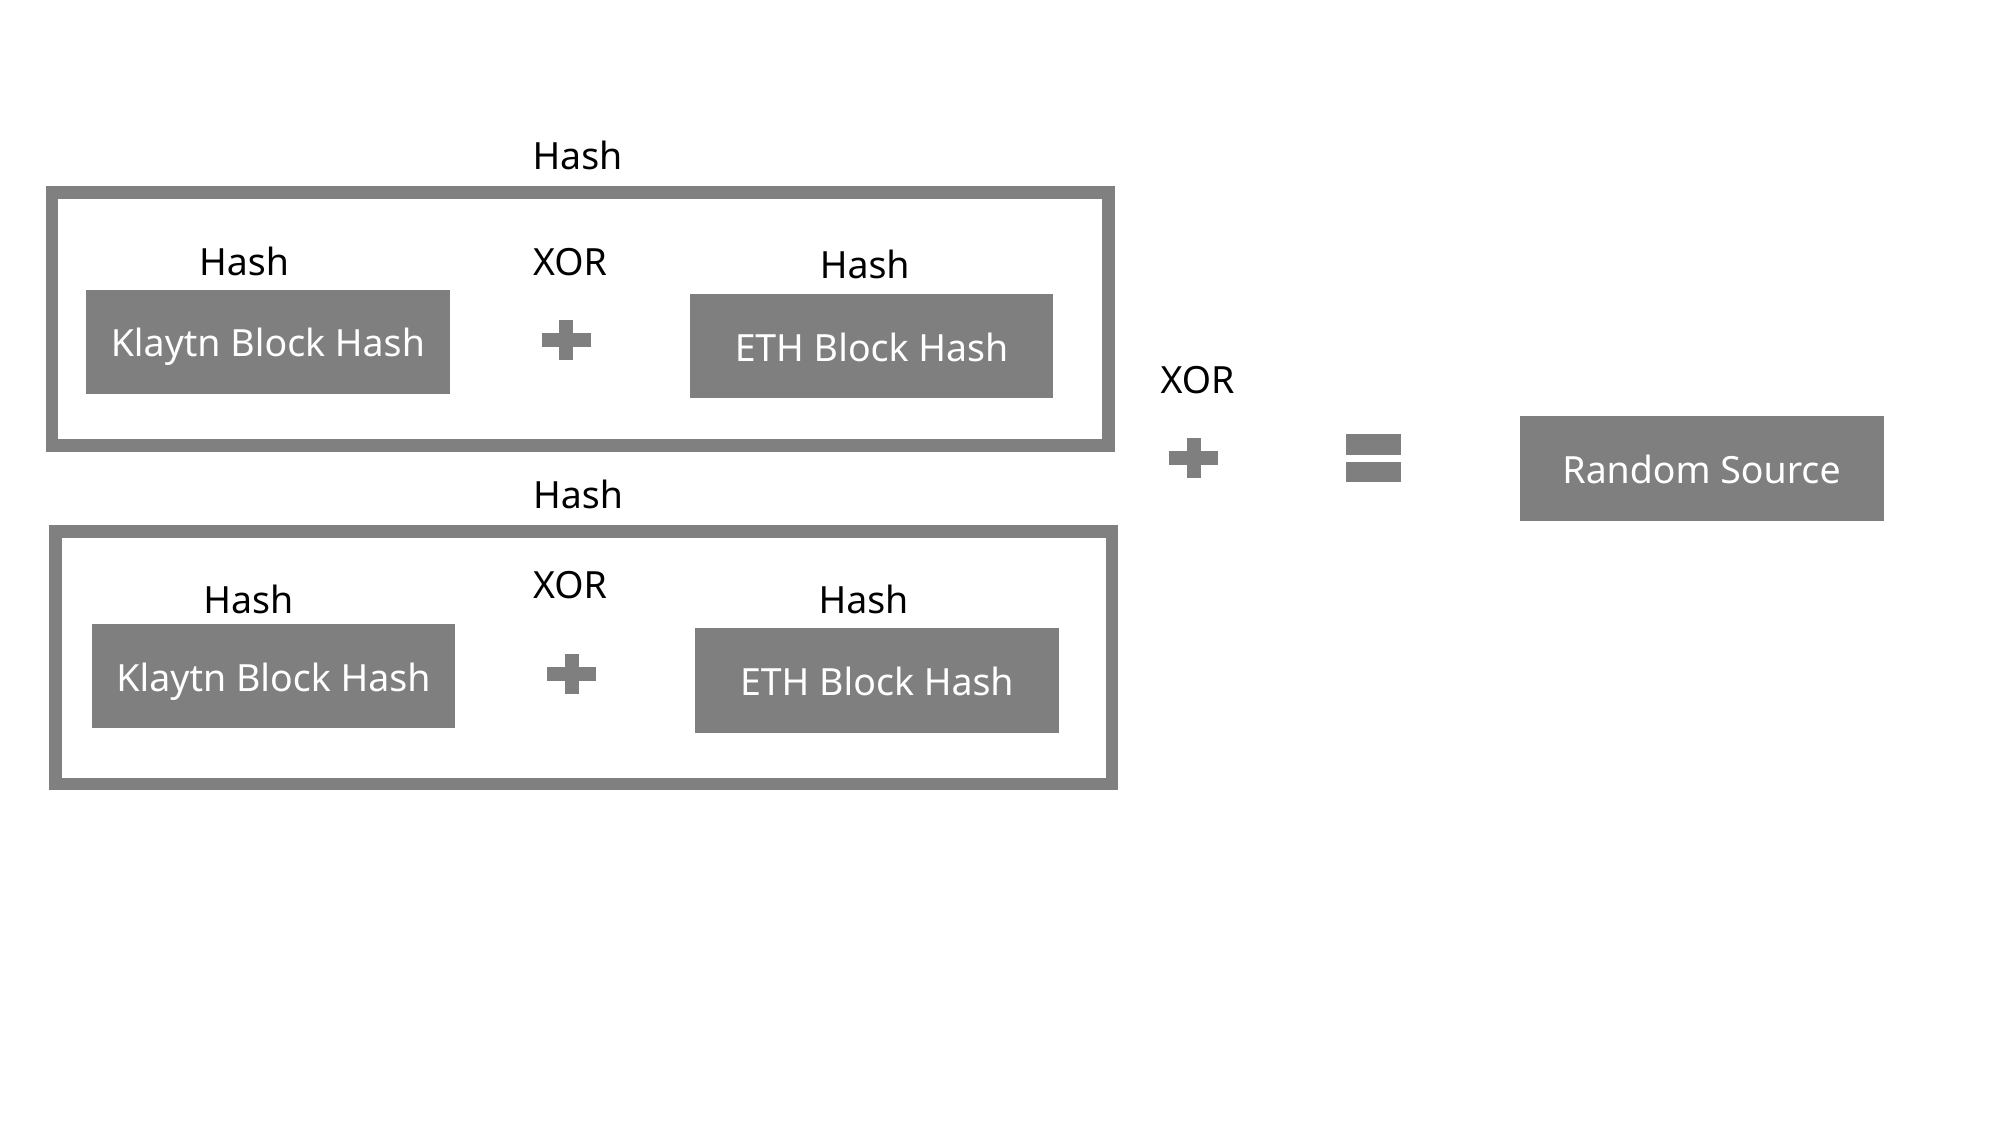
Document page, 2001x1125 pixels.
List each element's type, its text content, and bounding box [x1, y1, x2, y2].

text_box Hash [803, 568, 1070, 628]
text_box [54, 530, 1113, 785]
text_box Hash [188, 568, 455, 628]
text_box Hash [805, 234, 1071, 294]
text_box Hash [518, 463, 785, 524]
text_box Klaytn Block Hash [92, 624, 455, 728]
text_box ETH Block Hash [695, 628, 1059, 733]
text_box Random Source [1520, 416, 1884, 521]
text_box [1346, 462, 1401, 482]
text_box [1169, 438, 1218, 478]
text_box [1346, 434, 1401, 455]
text_box XOR [1145, 348, 1306, 409]
text_box [51, 192, 1109, 446]
text_box Hash [517, 124, 784, 185]
text_box [547, 654, 596, 694]
text_box Hash [184, 230, 451, 290]
